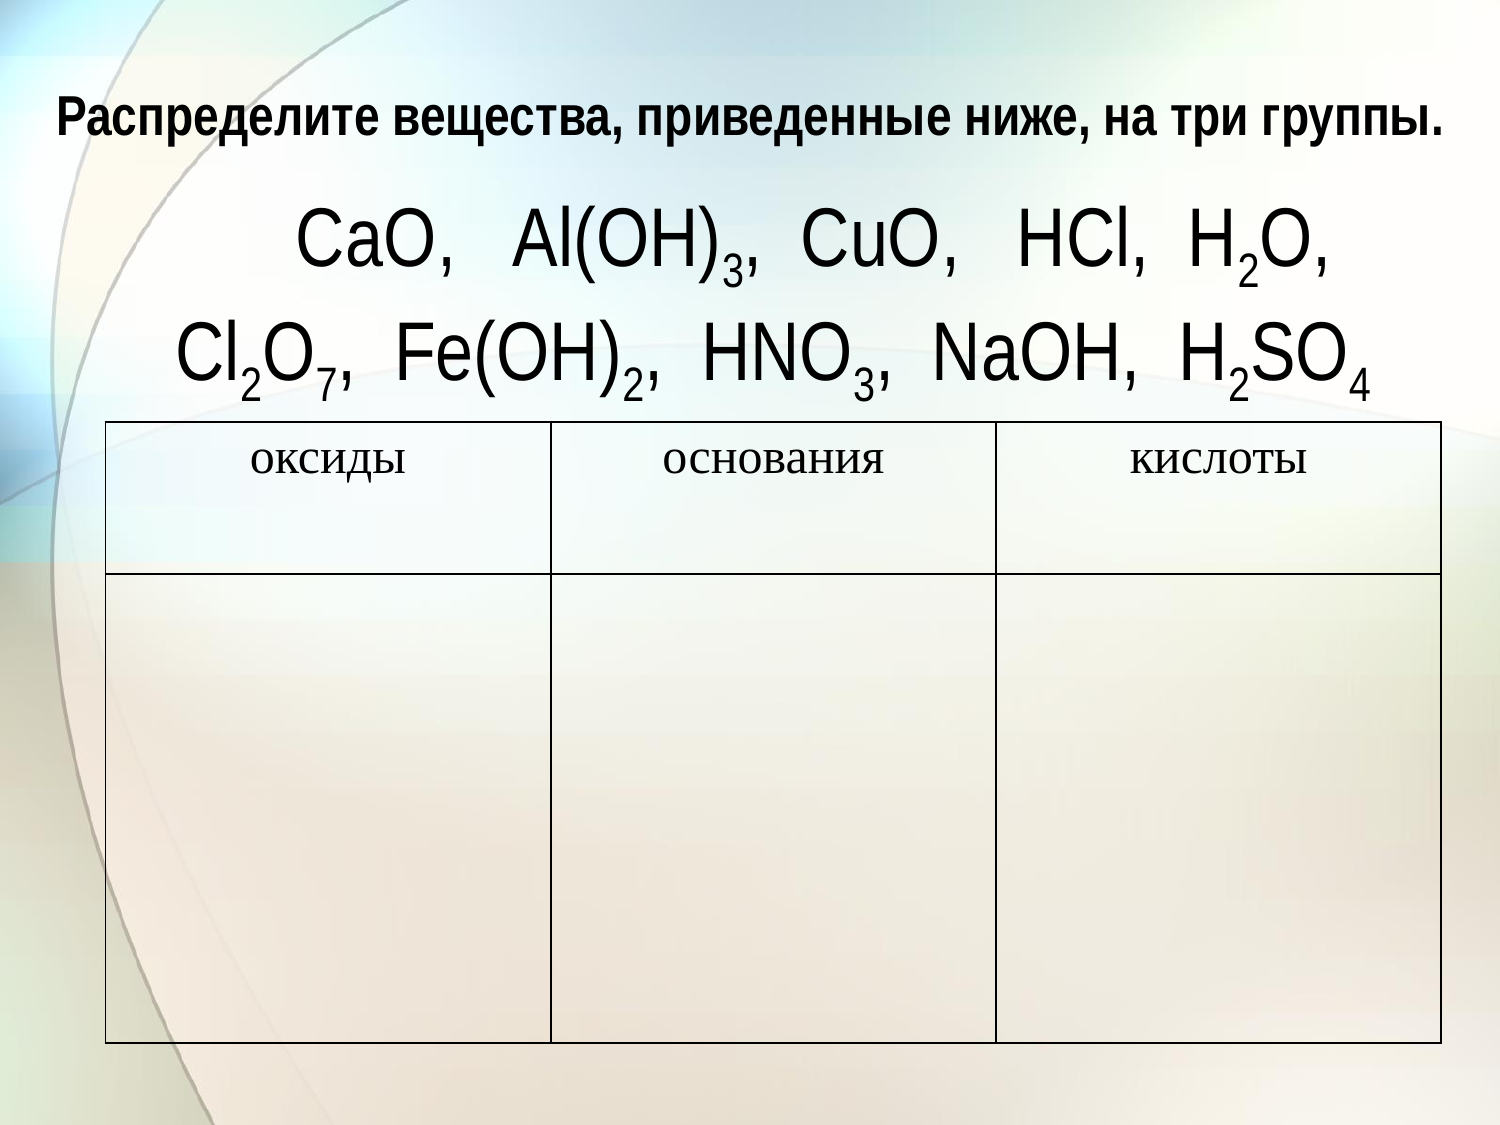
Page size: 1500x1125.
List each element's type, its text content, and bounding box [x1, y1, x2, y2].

table_header основания [552, 423, 995, 573]
table_cell [997, 575, 1440, 1042]
table_header оксиды [106, 423, 550, 573]
picture [0, 0, 1500, 1125]
title Распределите вещества, приведенные ниже, на три группы. [23, 49, 1477, 176]
list СаО, Аl(ОН)3, СuО, НСl, Н2О, Сl2О7, Fе(ОН)2, НNО3, NаОН, Н2SО4 [46, 175, 1463, 1091]
table_cell [106, 575, 550, 1042]
table_header кислоты [997, 423, 1440, 573]
table_cell [552, 575, 995, 1042]
